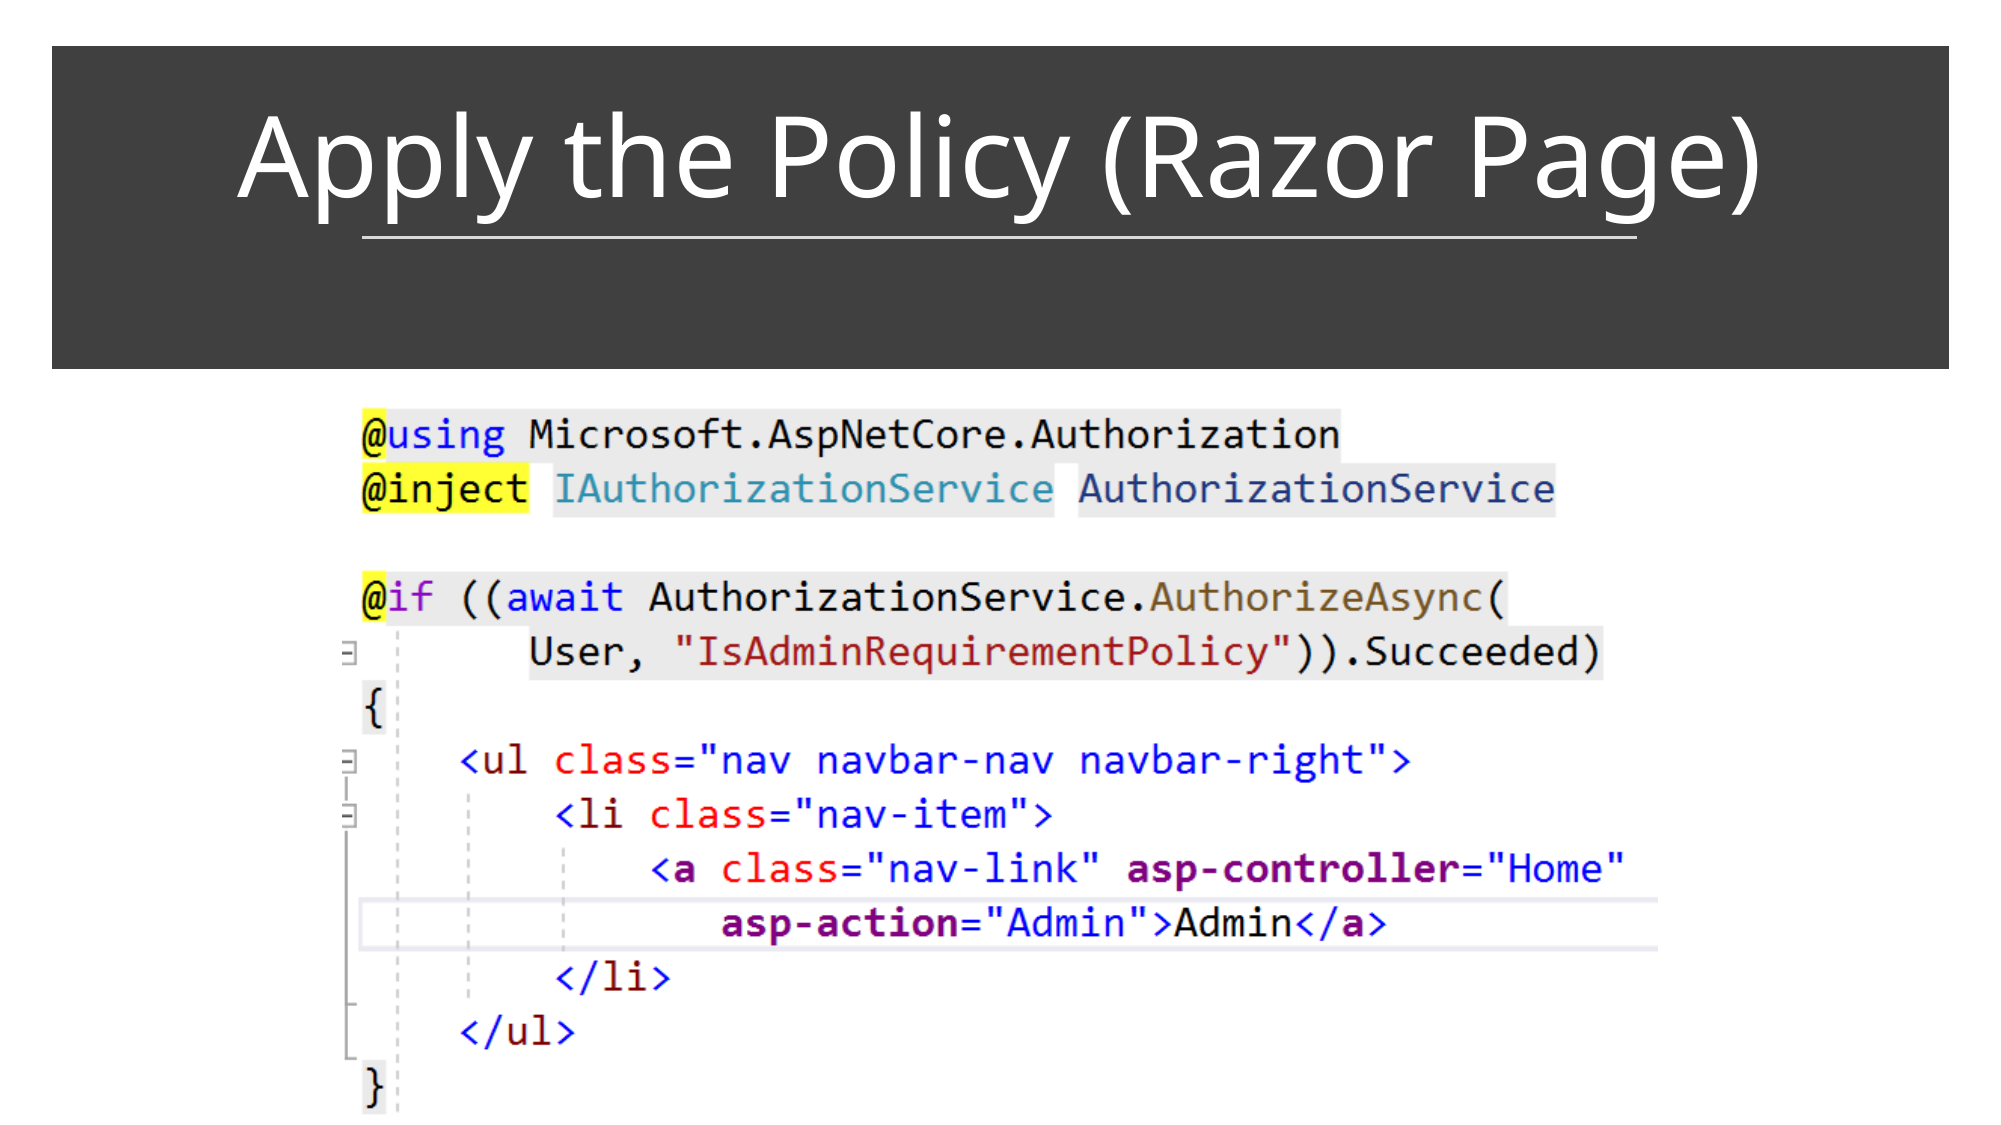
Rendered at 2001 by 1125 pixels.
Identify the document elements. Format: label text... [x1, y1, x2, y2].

picture [342, 378, 1658, 1125]
text_box Apply the Policy (Razor Page) [86, 76, 1914, 230]
text_box [61, 55, 1939, 360]
